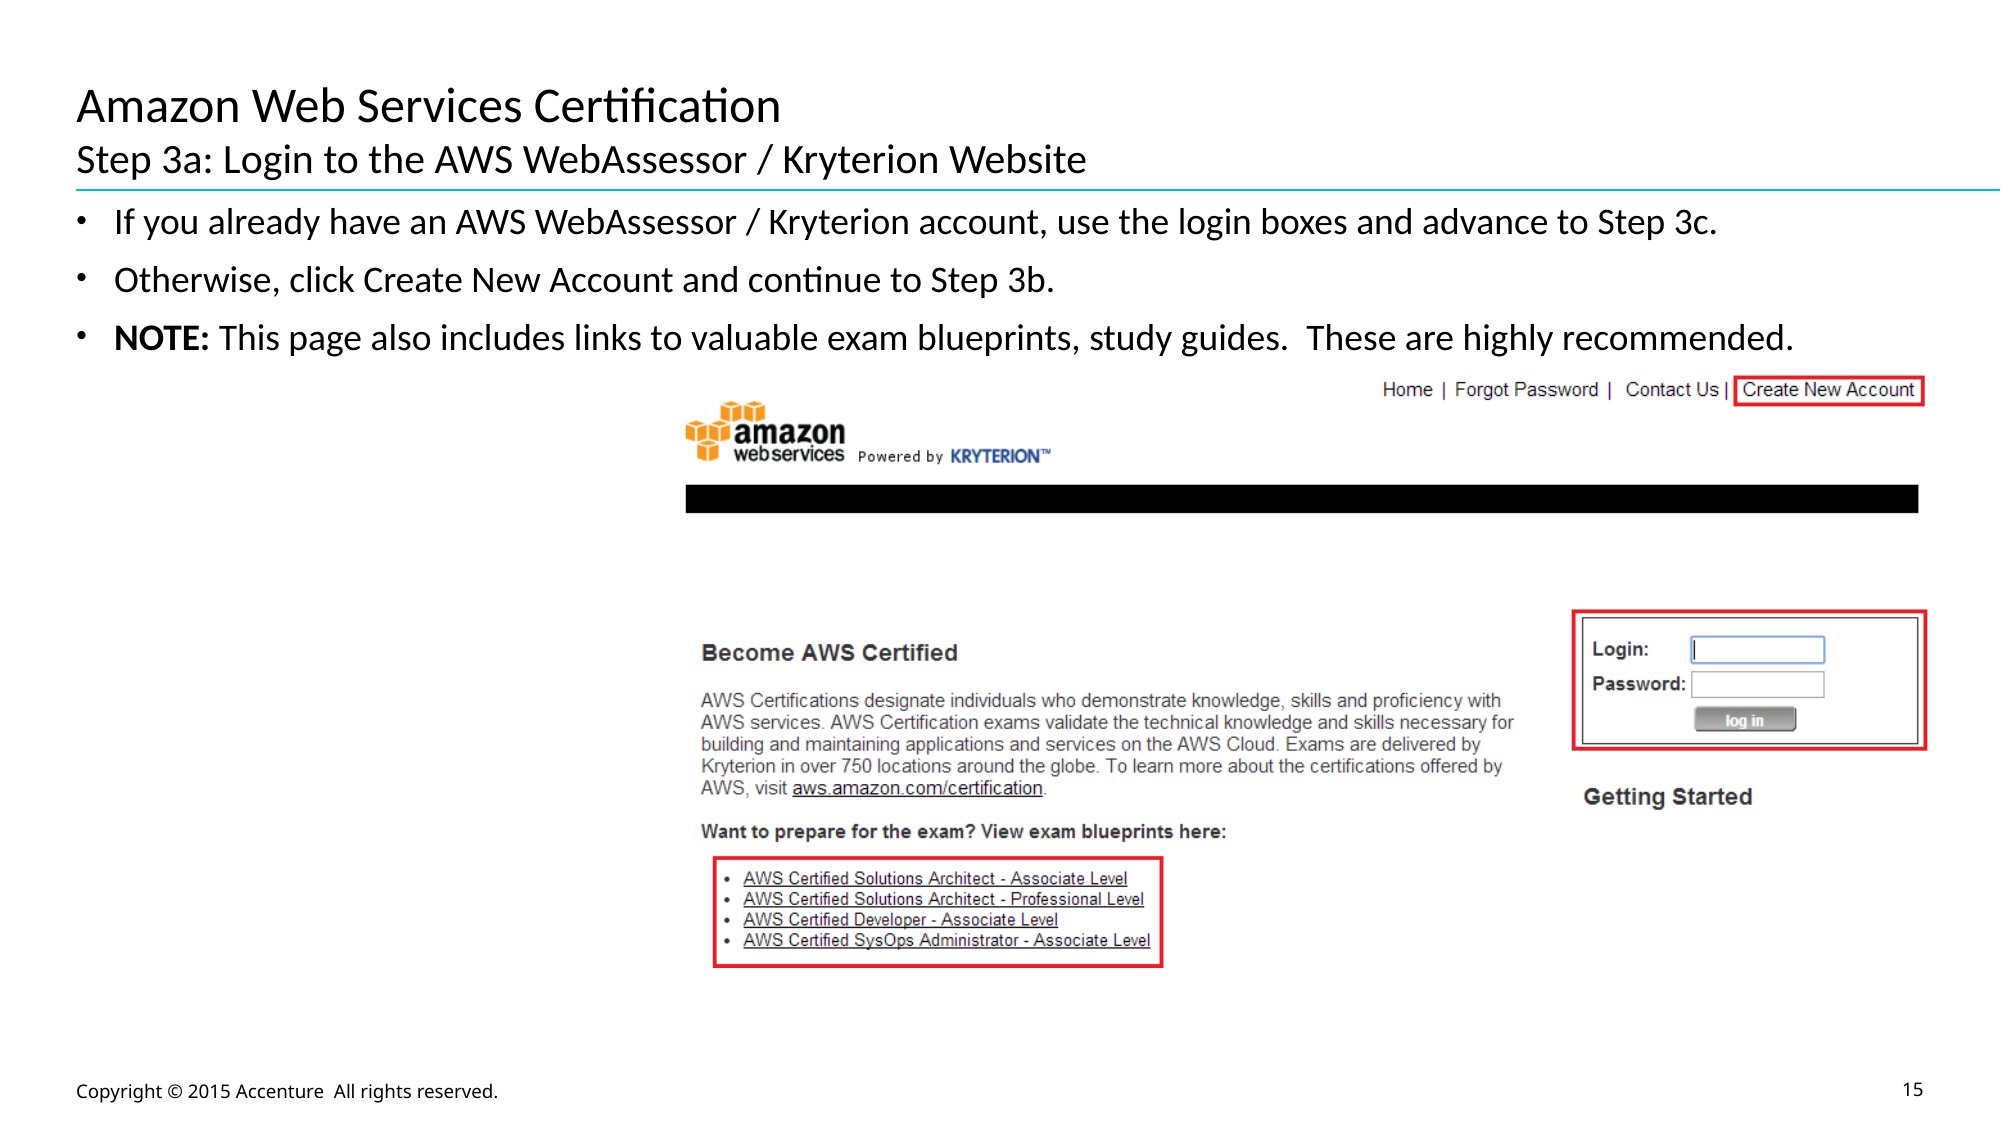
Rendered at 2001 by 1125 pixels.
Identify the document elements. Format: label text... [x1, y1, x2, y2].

picture [677, 368, 1975, 969]
list If you already have an AWS WebAssessor / Kryterion account, use the login boxes and advance to Step 3c. Otherwise, click Create New Account and continue to Step 3b. NOTE: This page also includes links to valuable exam blueprints, study guides. These are highly recommended. [76, 189, 1924, 1066]
title Amazon Web Services Certification Step 3a: Login to the AWS WebAssessor / Kryterion Website [76, 17, 1924, 183]
